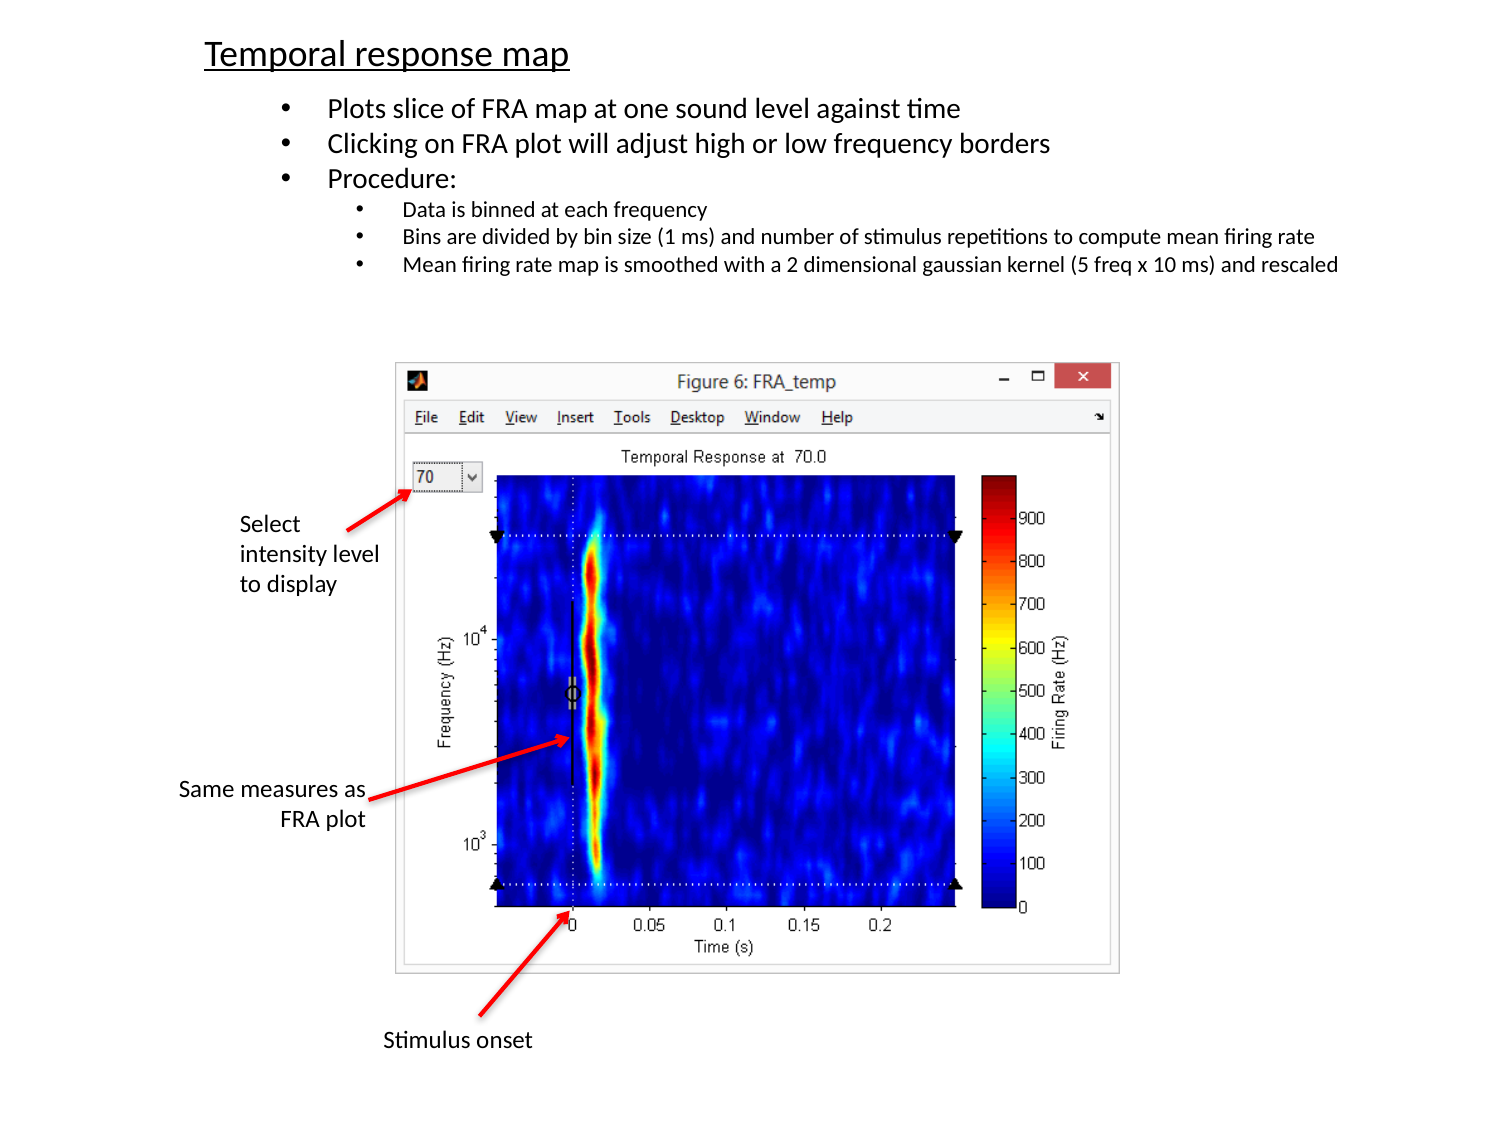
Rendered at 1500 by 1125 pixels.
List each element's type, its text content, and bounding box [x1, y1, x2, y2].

text_box Select intensity level to display [225, 500, 389, 605]
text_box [479, 910, 570, 1017]
picture [394, 362, 1121, 975]
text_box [368, 737, 570, 801]
text_box Stimulus onset [368, 1016, 591, 1061]
text_box Same measures as FRA plot [146, 764, 381, 840]
text_box Plots slice of FRA map at one sound level against time Clicking on FRA plot will adjust high or low frequency borders Procedure: Data is binned at each frequency Bins are divided by bin size (1 ms) and number of stimulus repetitions to compute mean firing rate Mean firing rate map is smoothed with a 2 dimensional gaussian kernel (5 freq x 10 ms) and rescaled [266, 82, 1356, 340]
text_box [346, 489, 413, 532]
text_box Temporal response map [189, 21, 585, 82]
